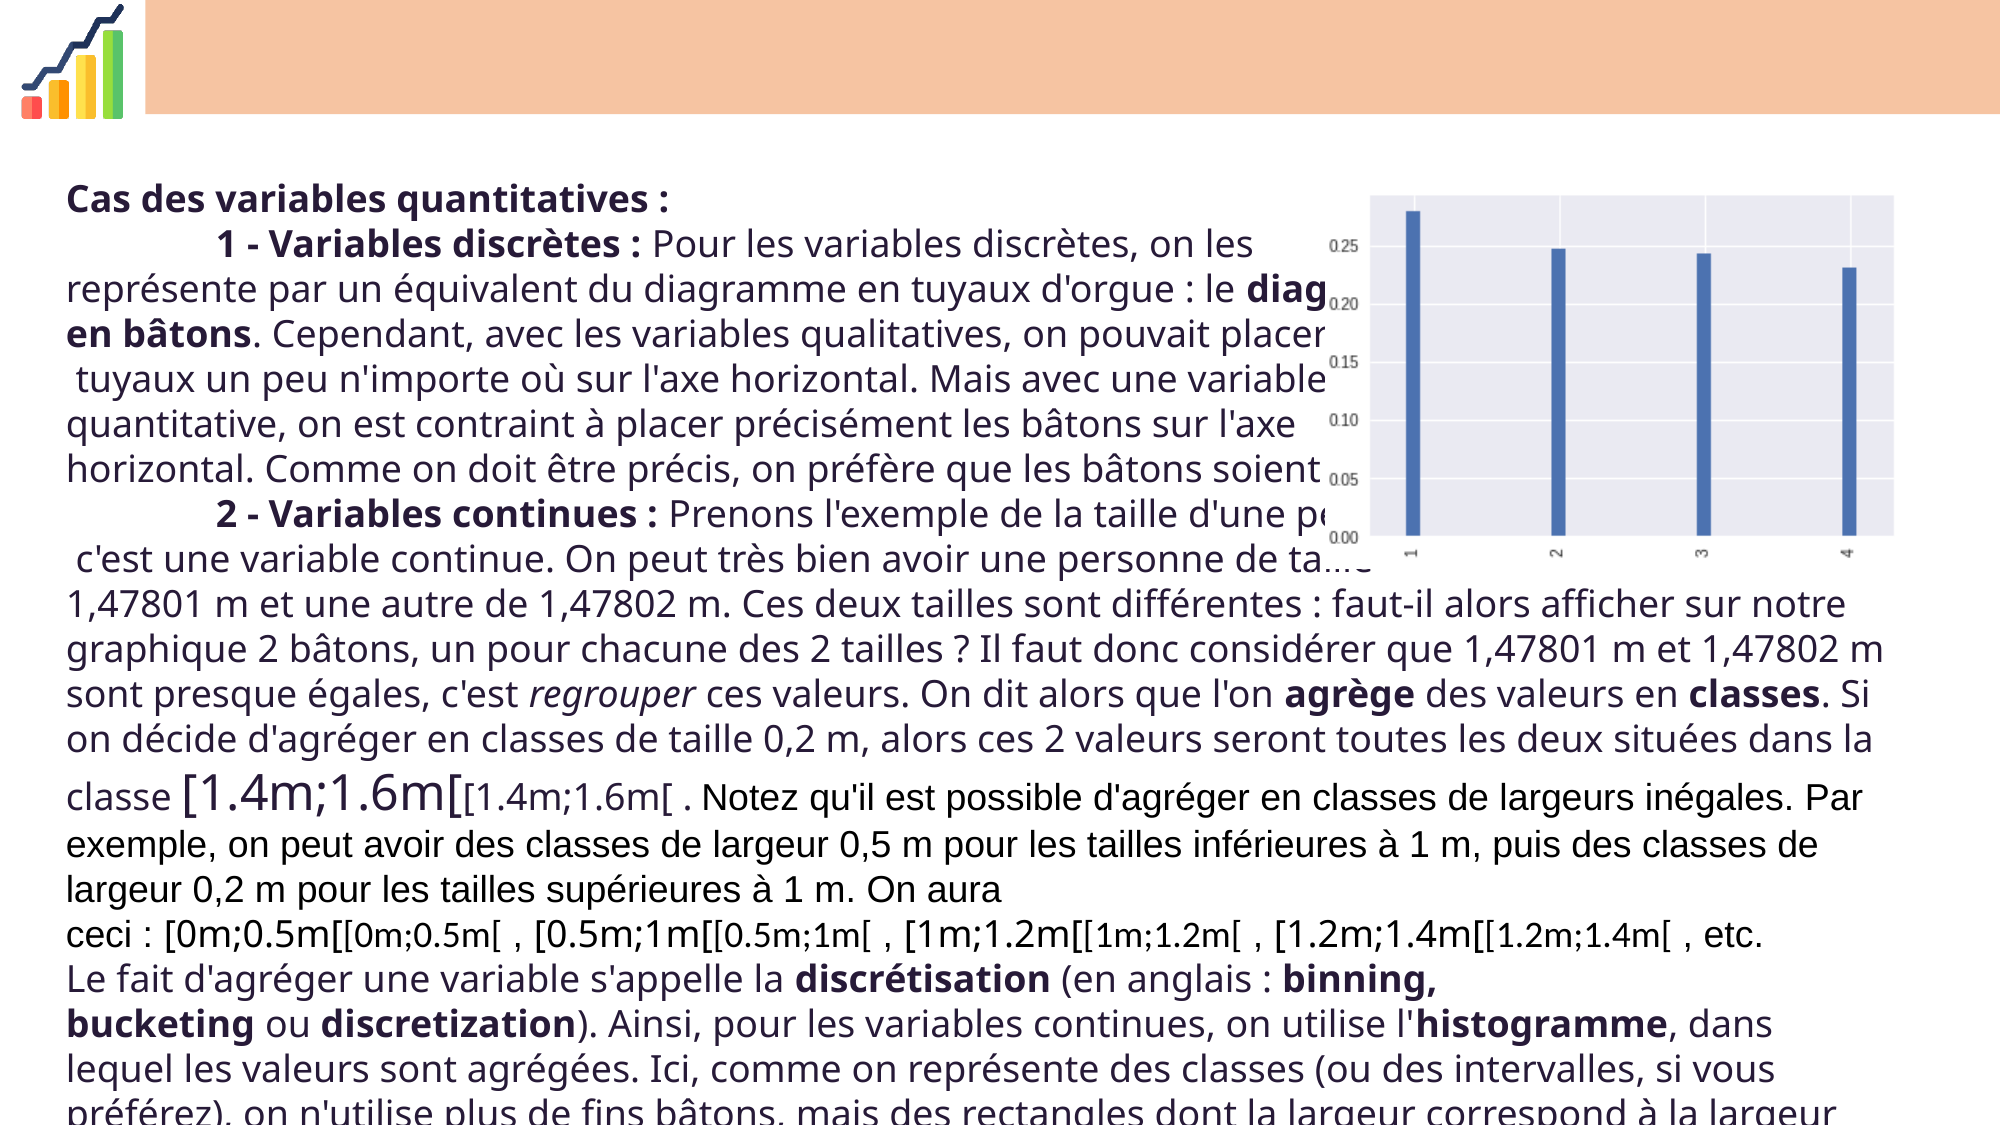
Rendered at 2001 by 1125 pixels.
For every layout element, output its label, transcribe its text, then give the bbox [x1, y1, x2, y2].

picture [15, 4, 130, 119]
text_box Cas des variables quantitatives : 1 - Variables discrètes : Pour les variables discrètes, on les représente par un équivalent du diagramme en tuyaux d'orgue : le diagramme en bâtons. Cependant, avec les variables qualitatives, on pouvait placer les tuyaux un peu n'importe où sur l'axe horizontal. Mais avec une variable quantitative, on est contraint à placer précisément les bâtons sur l'axe horizontal. Comme on doit être précis, on préfère que les bâtons soient très fins. 2 - Variables continues : Prenons l'exemple de la taille d'une personne : c'est une variable continue. On peut très bien avoir une personne de taille 1,47801 m et une autre de 1,47802 m. Ces deux tailles sont différentes : faut-il alors afficher sur notre graphique 2 bâtons, un pour chacune des 2 tailles ? Il faut donc considérer que 1,47801 m et 1,47802 m sont presque égales, c'est regrouper ces valeurs. On dit alors que l'on agrège des valeurs en classes. Si on décide d'agréger en classes de taille 0,2 m, alors ces 2 valeurs seront toutes les deux situées dans la classe [1.4m;1.6m[[1.4m;1.6m[ . Notez qu'il est possible d'agréger en classes de largeurs inégales. Par exemple, on peut avoir des classes de largeur 0,5 m pour les tailles inférieures à 1 m, puis des classes de largeur 0,2 m pour les tailles supérieures à 1 m. On aura ceci : [0m;0.5m[[0m;0.5m[ , [0.5m;1m[[0.5m;1m[ , [1m;1.2m[[1m;1.2m[ , [1.2m;1.4m[[1.2m;1.4m[ , etc. Le fait d'agréger une variable s'appelle la discrétisation (en anglais : binning, bucketing ou discretization). Ainsi, pour les variables continues, on utilise l'histogramme, dans lequel les valeurs sont agrégées. Ici, comme on représente des classes (ou des intervalles, si vous préférez), on n'utilise plus de fins bâtons, mais des rectangles dont la largeur correspond à la largeur de la classe. [51, 168, 1906, 1125]
text_box [145, 0, 2000, 115]
picture [1324, 191, 1902, 569]
